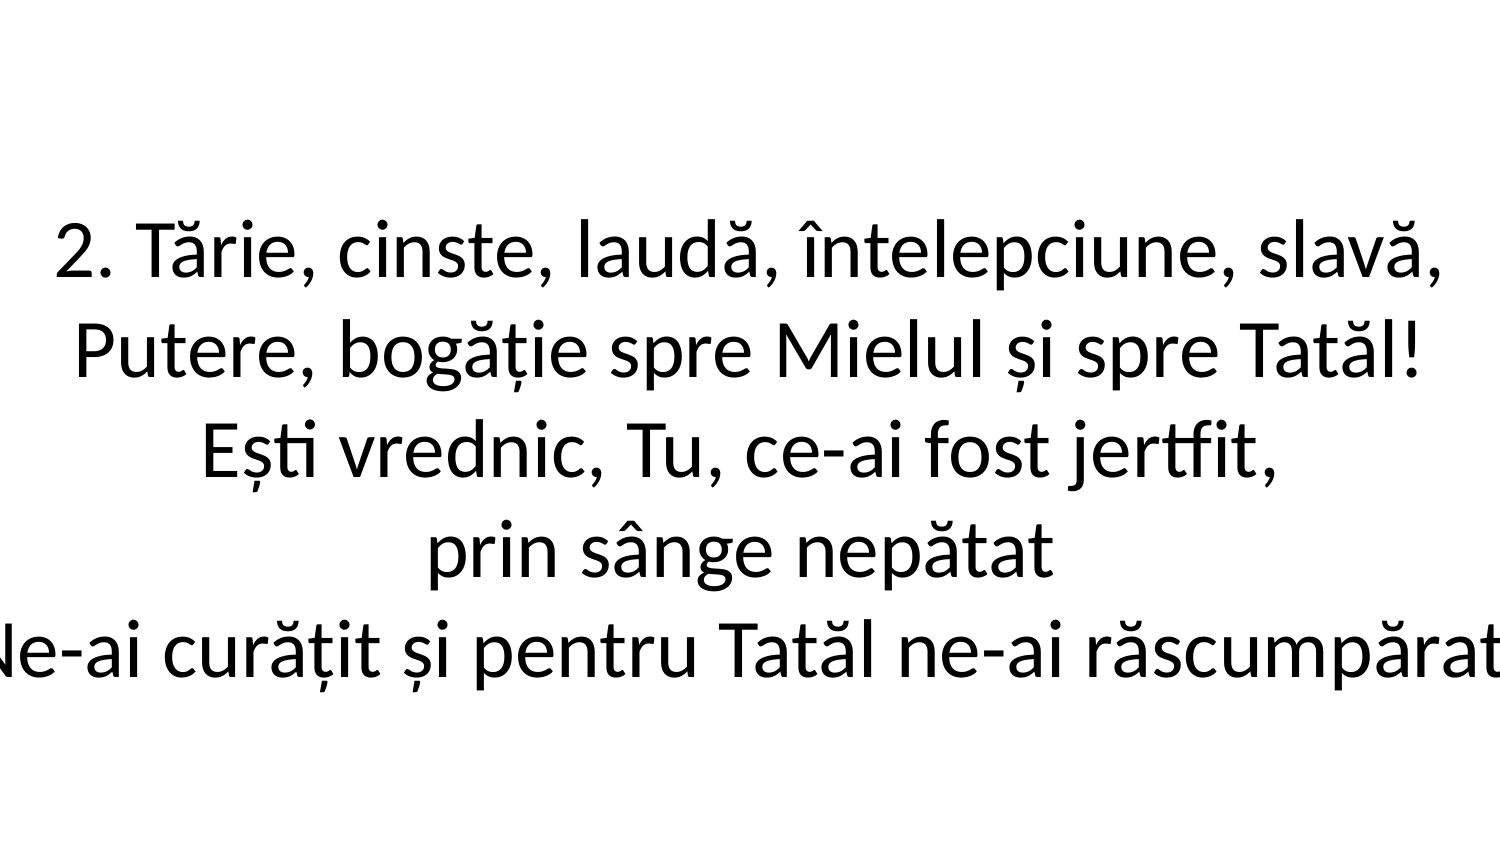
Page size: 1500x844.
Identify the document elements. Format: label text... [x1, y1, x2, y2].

text_box 2. Tărie, cinste, laudă, întelepciune, slavă, Putere, bogăție spre Mielul și spre Tatăl! Ești vrednic, Tu, ce-ai fost jertfit, prin sânge nepătat Ne-ai curățit și pentru Tatăl ne-ai răscumpărat! [0, 142, 1500, 702]
